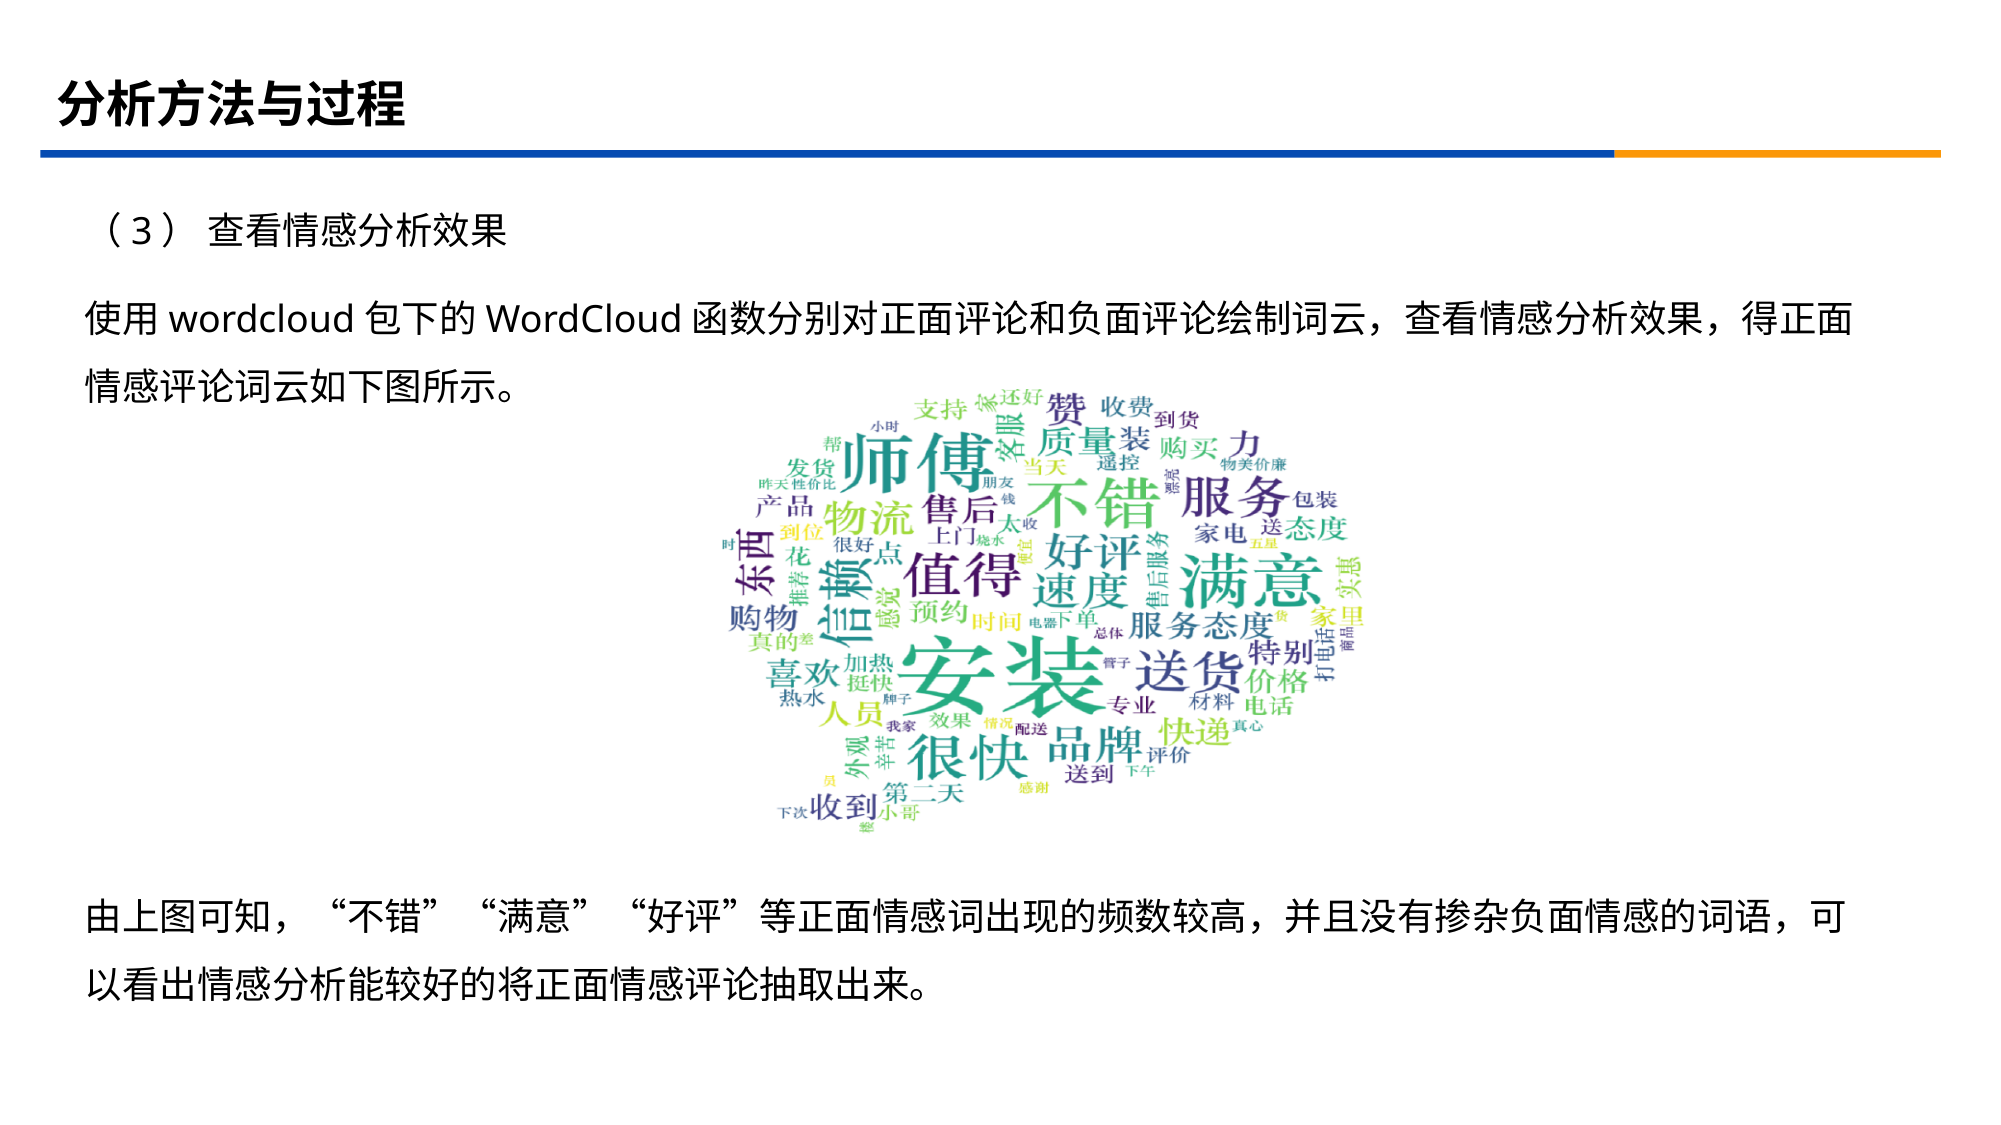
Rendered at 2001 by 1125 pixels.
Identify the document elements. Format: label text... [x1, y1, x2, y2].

list （3） 查看情感分析效果 使用wordcloud包下的WordCloud函数分别对正面评论和负面评论绘制词云，查看情感分析效果，得正面情感评论词云如下图所示。 由上图可知，“不错”“满意”“好评”等正面情感词出现的频数较高，并且没有掺杂负面情感的词语，可以看出情感分析能较好的将正面情感评论抽取出来。 [69, 176, 1892, 1005]
picture [712, 388, 1367, 837]
title 分析方法与过程 [41, 58, 1843, 146]
